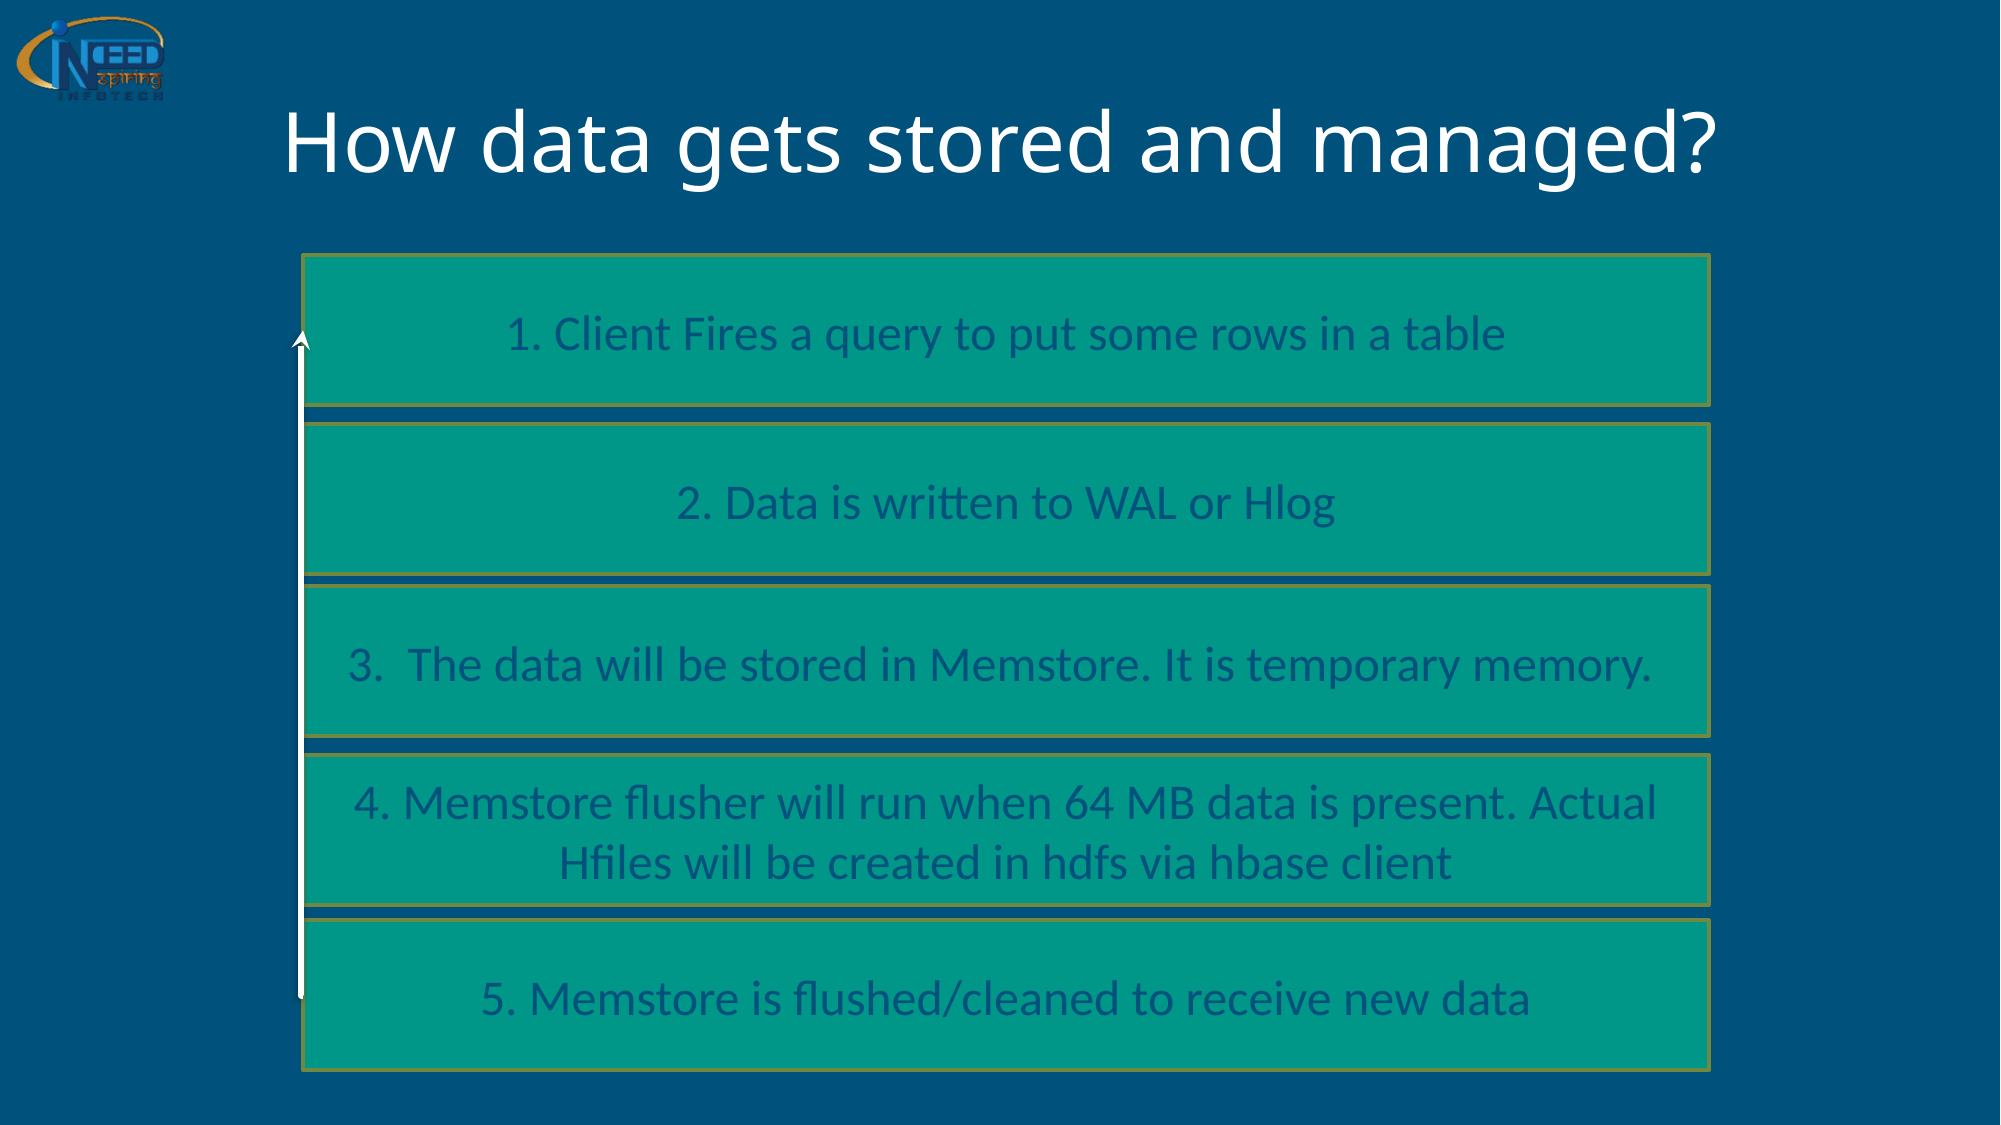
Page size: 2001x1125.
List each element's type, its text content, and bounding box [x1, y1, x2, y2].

picture [312, 754, 1710, 906]
text_box 5. Memstore is flushed/cleaned to receive new data [303, 920, 1709, 1071]
picture [302, 254, 1710, 406]
text_box 1. Client Fires a query to put some rows in a table [303, 255, 1709, 406]
text_box 4. Memstore flusher will run when 64 MB data is present. Actual Hfiles will be created in hdfs via hbase client [312, 755, 1709, 905]
text_box 3. The data will be stored in Memstore. It is temporary memory. [312, 586, 1709, 737]
picture [68, 92, 77, 99]
text_box 2. Data is written to WAL or Hlog [312, 424, 1709, 575]
picture [17, 17, 163, 99]
picture [312, 919, 1710, 1071]
picture [312, 585, 1710, 737]
title How data gets stored and managed? [99, 45, 1900, 233]
picture [312, 423, 1710, 575]
